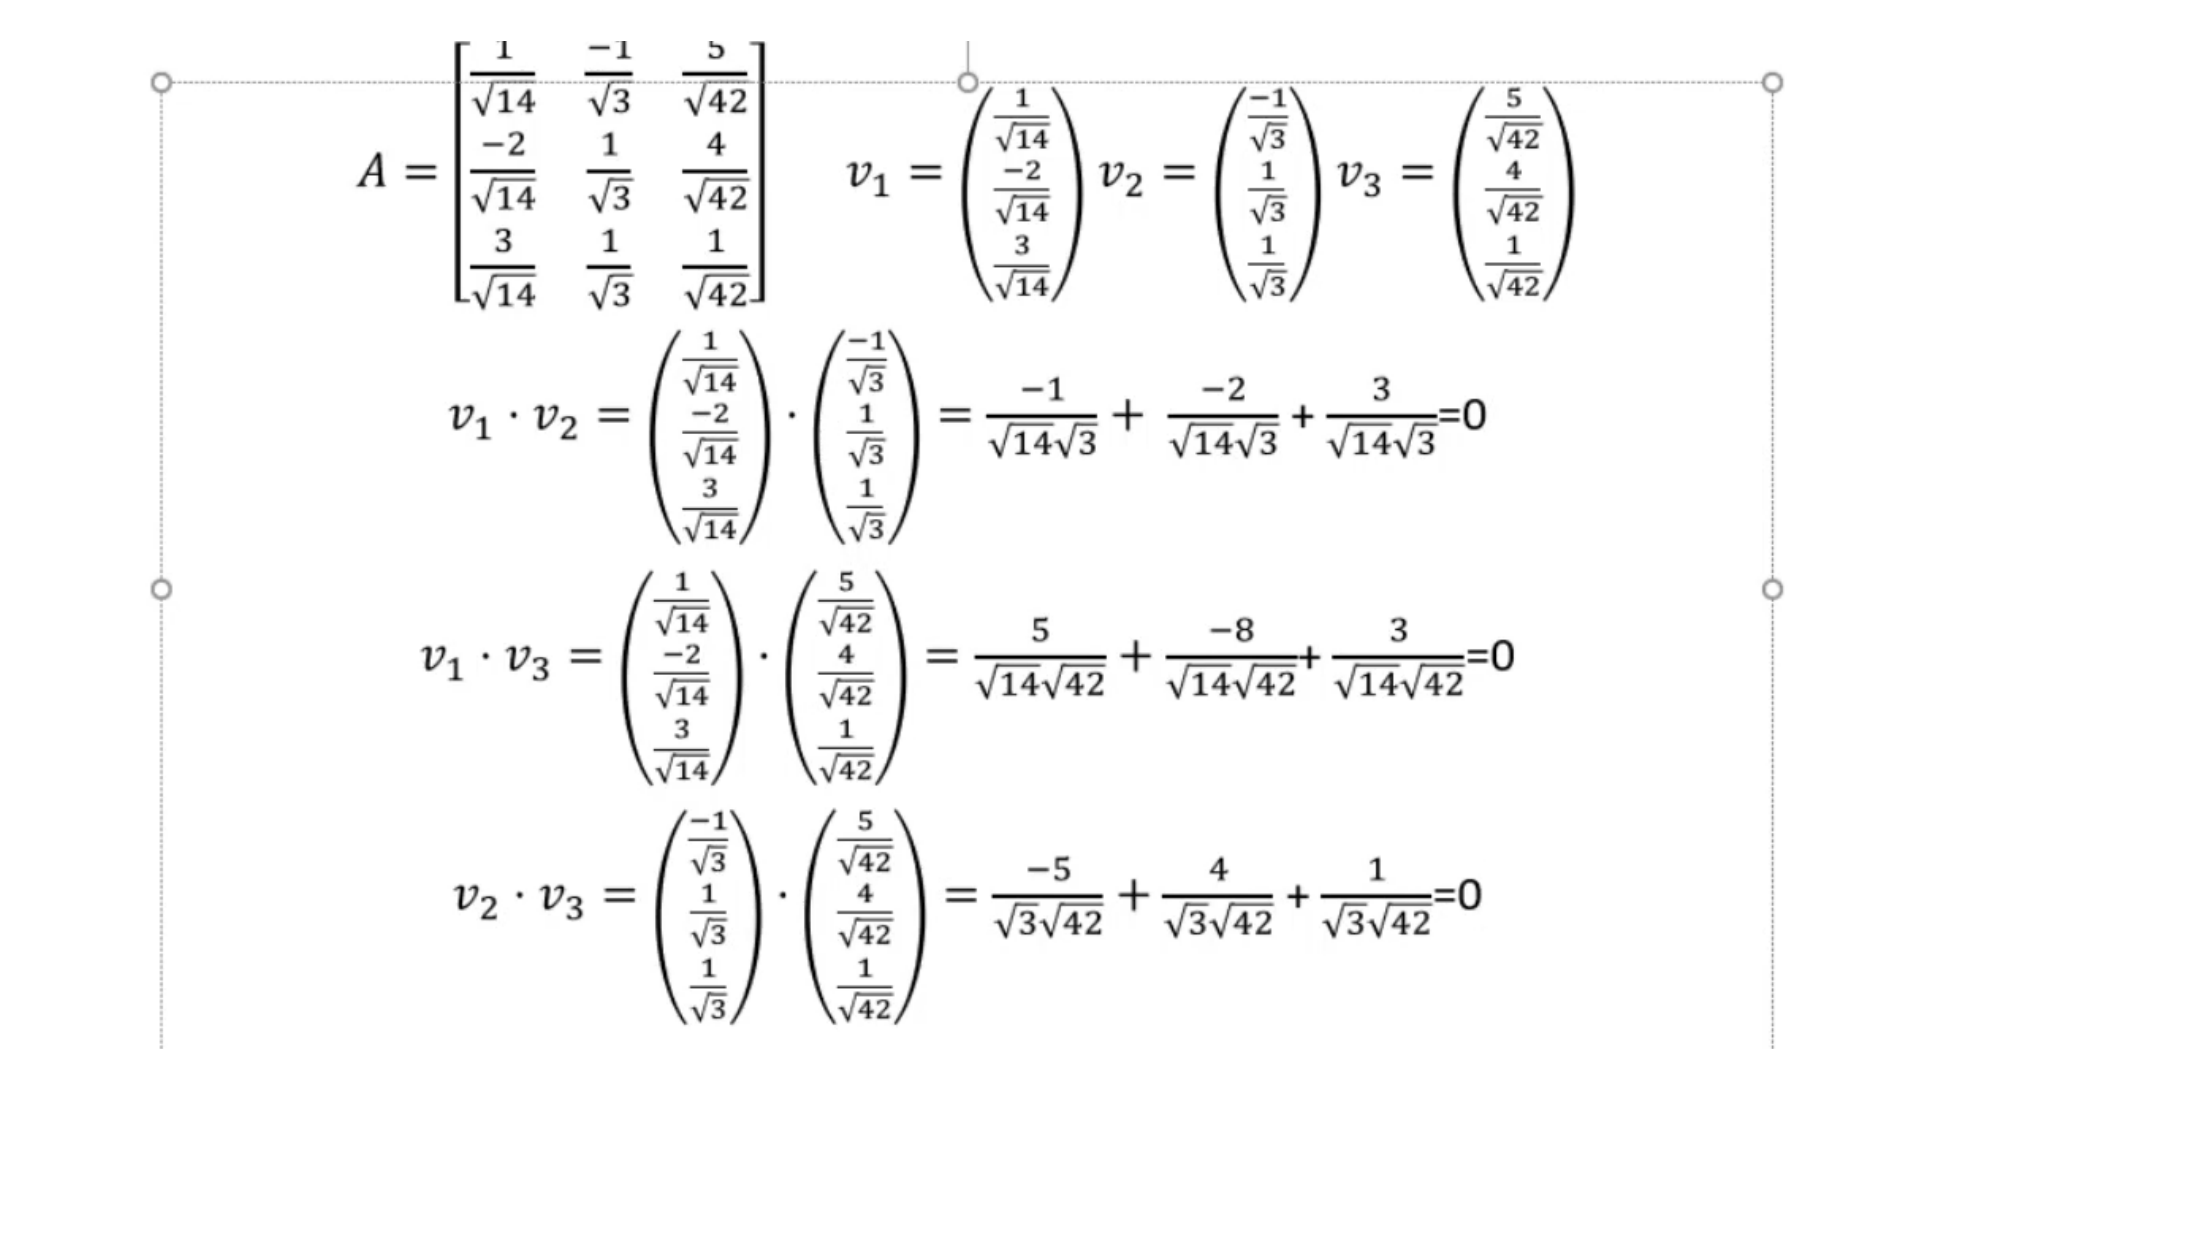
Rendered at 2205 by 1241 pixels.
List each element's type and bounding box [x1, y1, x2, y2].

picture [128, 41, 2092, 1049]
